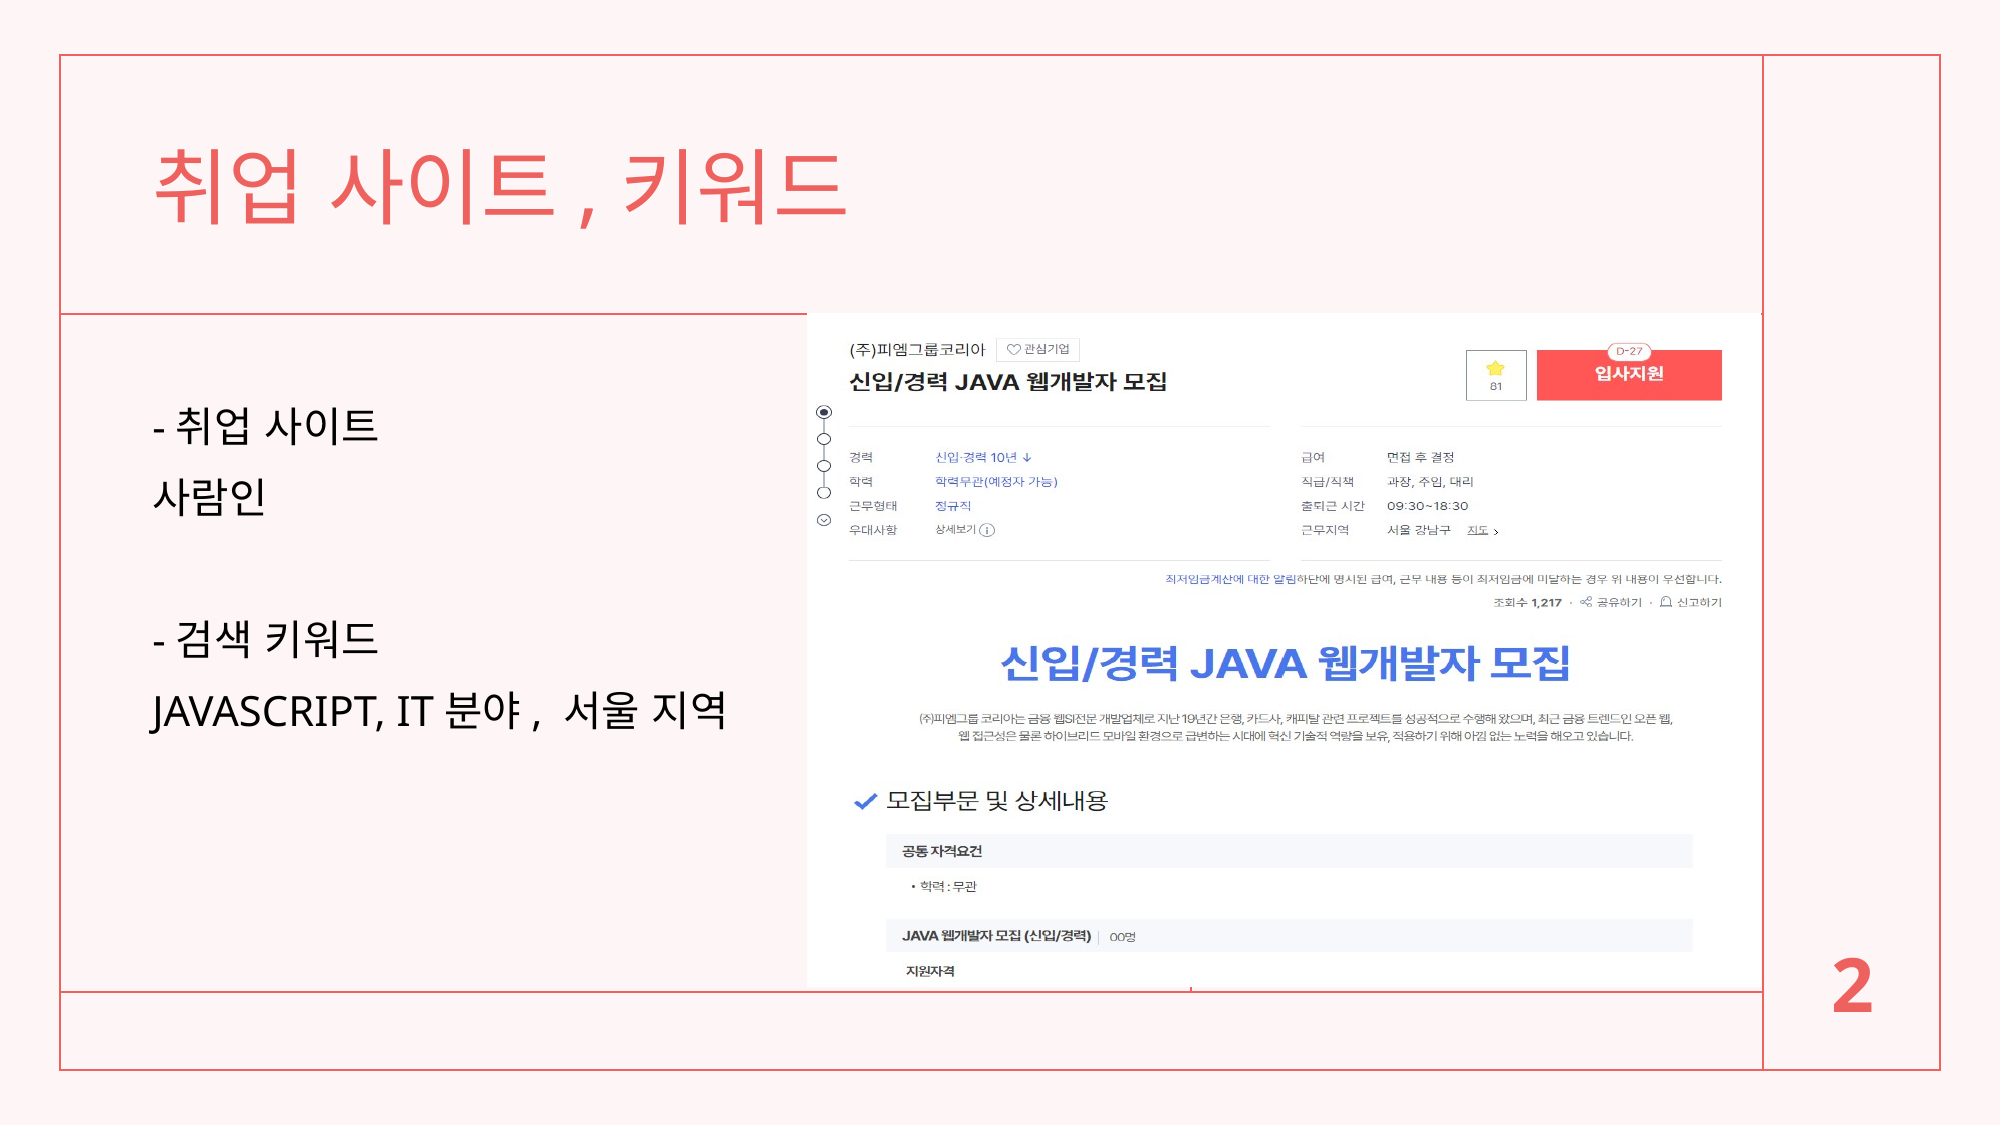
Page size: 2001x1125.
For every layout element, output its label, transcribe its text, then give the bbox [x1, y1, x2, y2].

slide_number 2 [1775, 930, 1932, 1055]
picture [807, 313, 1761, 988]
title 취업 사이트,키워드 [137, 89, 1701, 294]
list -취업 사이트 사람인 -검색 키워드 JAVASCRIPT, IT분야, 서울 지역 [137, 393, 807, 944]
